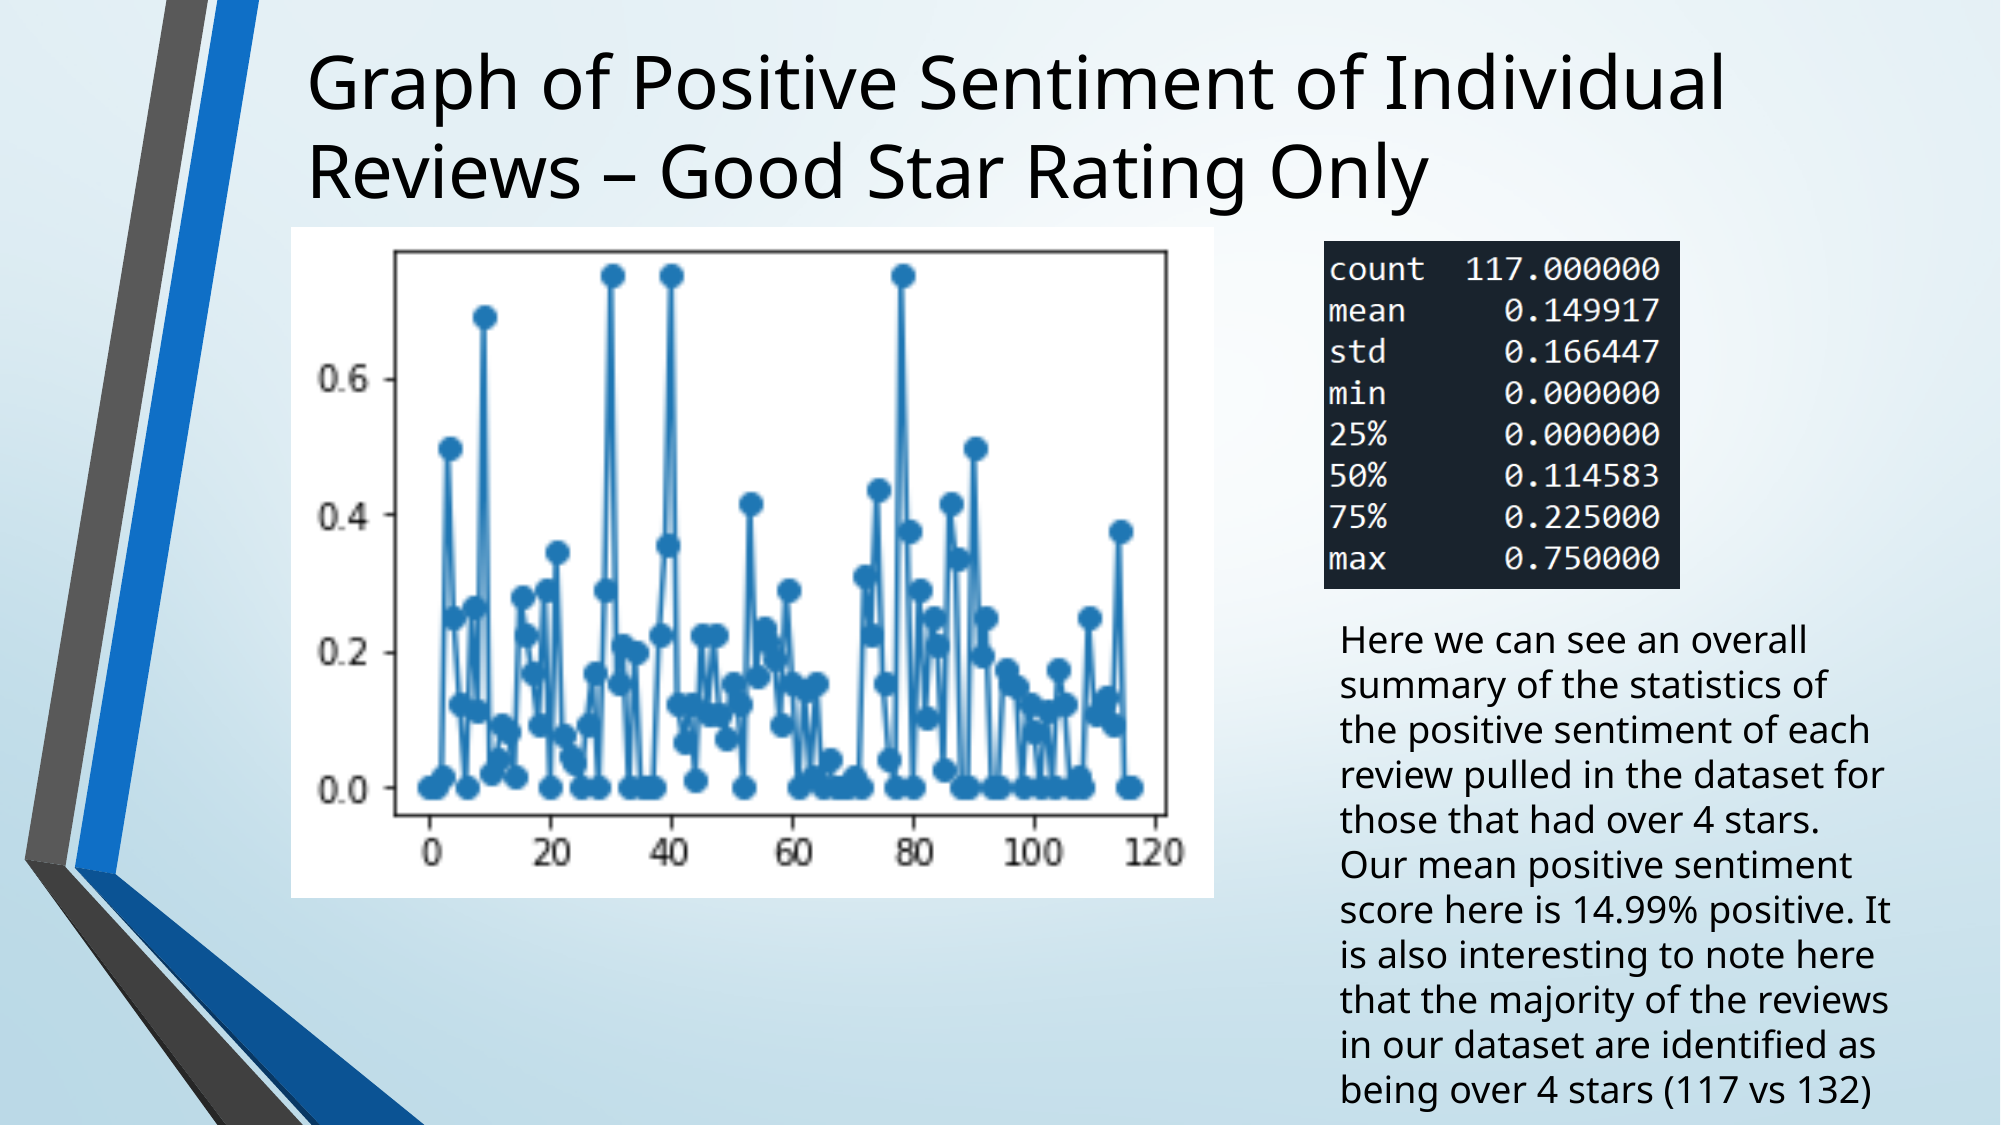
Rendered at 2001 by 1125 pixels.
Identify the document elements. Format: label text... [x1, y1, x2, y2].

text_box Graph of Positive Sentiment of Individual Reviews – Good Star Rating Only [291, 26, 1935, 222]
picture [1324, 241, 1680, 589]
text_box Here we can see an overall summary of the statistics of the positive sentiment of each review pulled in the dataset for those that had over 4 stars. Our mean positive sentiment score here is 14.99% positive. It is also interesting to note here that the majority of the reviews in our dataset are identified as being over 4 stars (117 vs 132) [1324, 608, 1911, 1119]
picture [290, 227, 1214, 898]
